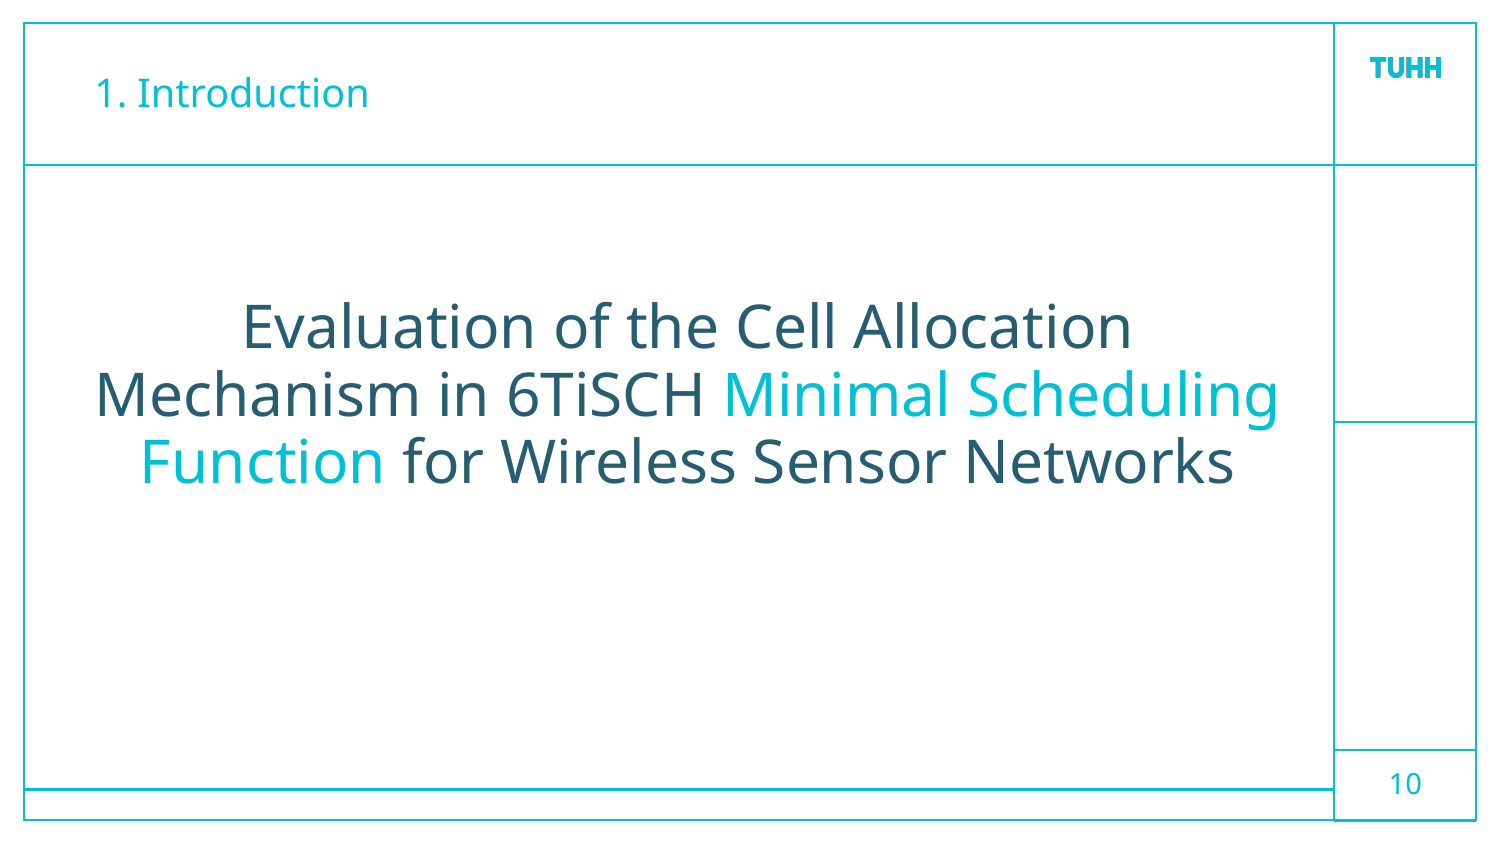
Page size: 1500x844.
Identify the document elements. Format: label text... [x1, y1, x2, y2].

title 1. Introduction [94, 36, 1282, 152]
slide_number ‹#› [1343, 758, 1468, 812]
picture [1370, 57, 1441, 78]
list Evaluation of the Cell Allocation Mechanism in 6TiSCH Minimal Scheduling Function for Wireless Sensor Networks [94, 222, 1282, 750]
